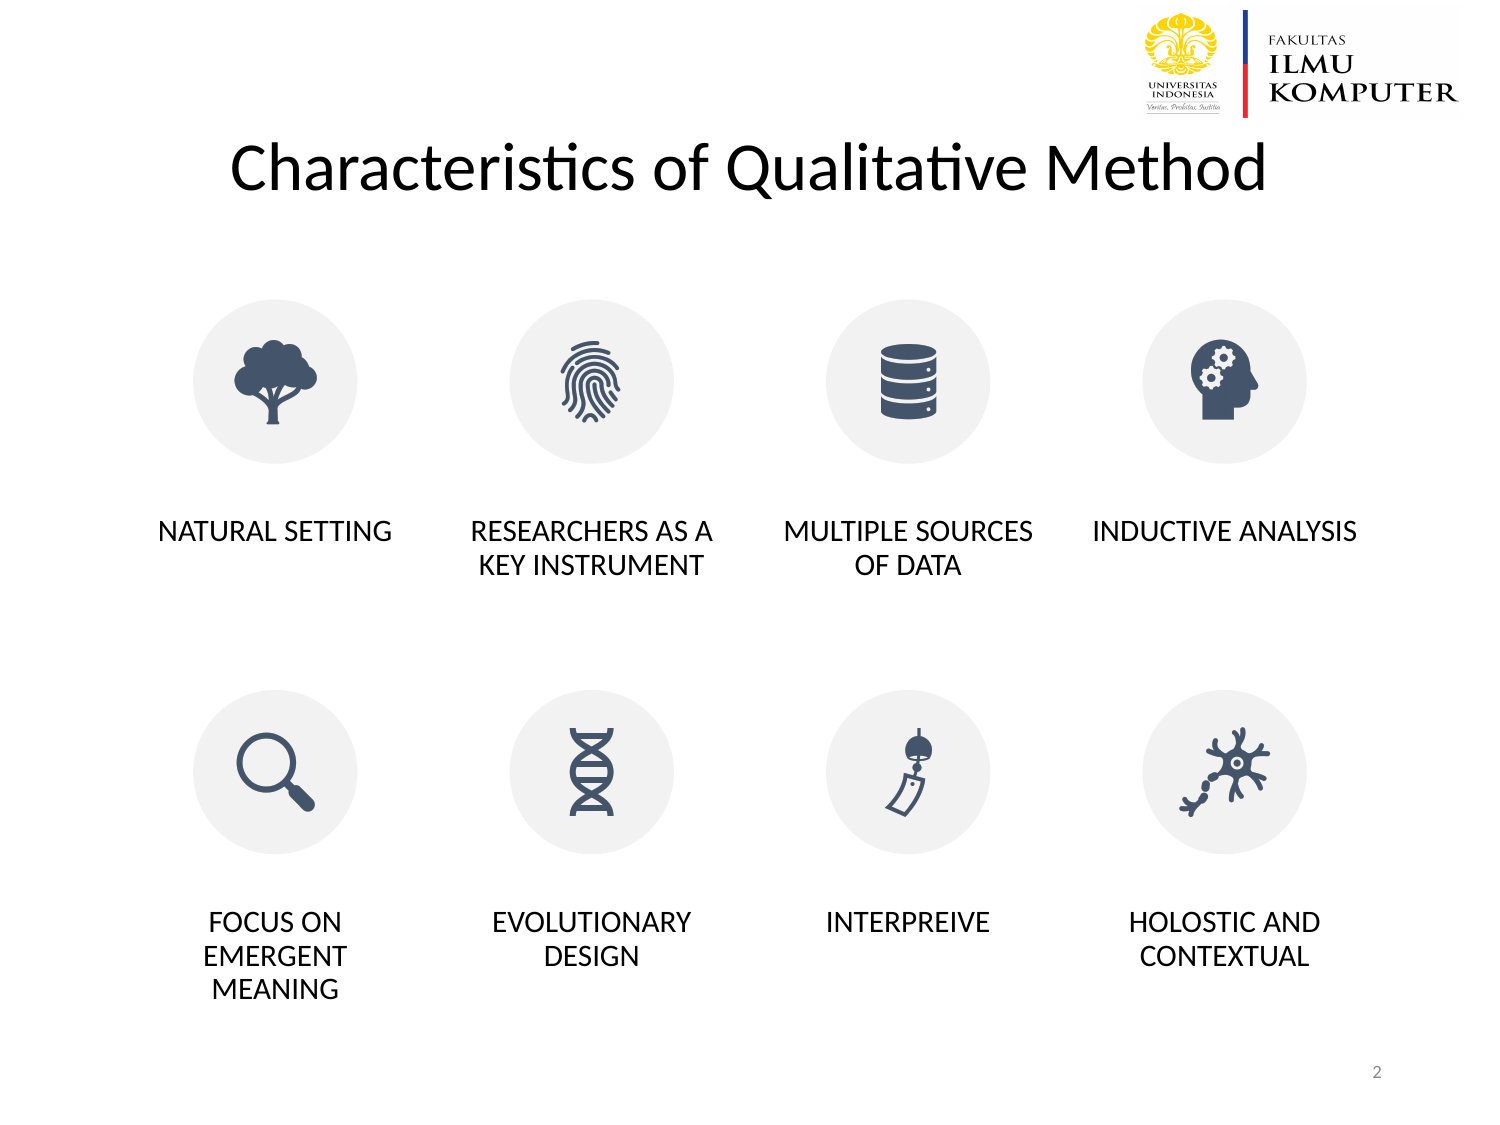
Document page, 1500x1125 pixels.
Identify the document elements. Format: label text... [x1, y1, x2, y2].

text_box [140, 299, 1360, 1014]
title Characteristics of Qualitative Method [103, 59, 1397, 278]
slide_number ‹#› [1059, 1042, 1397, 1103]
picture [1137, 5, 1463, 119]
